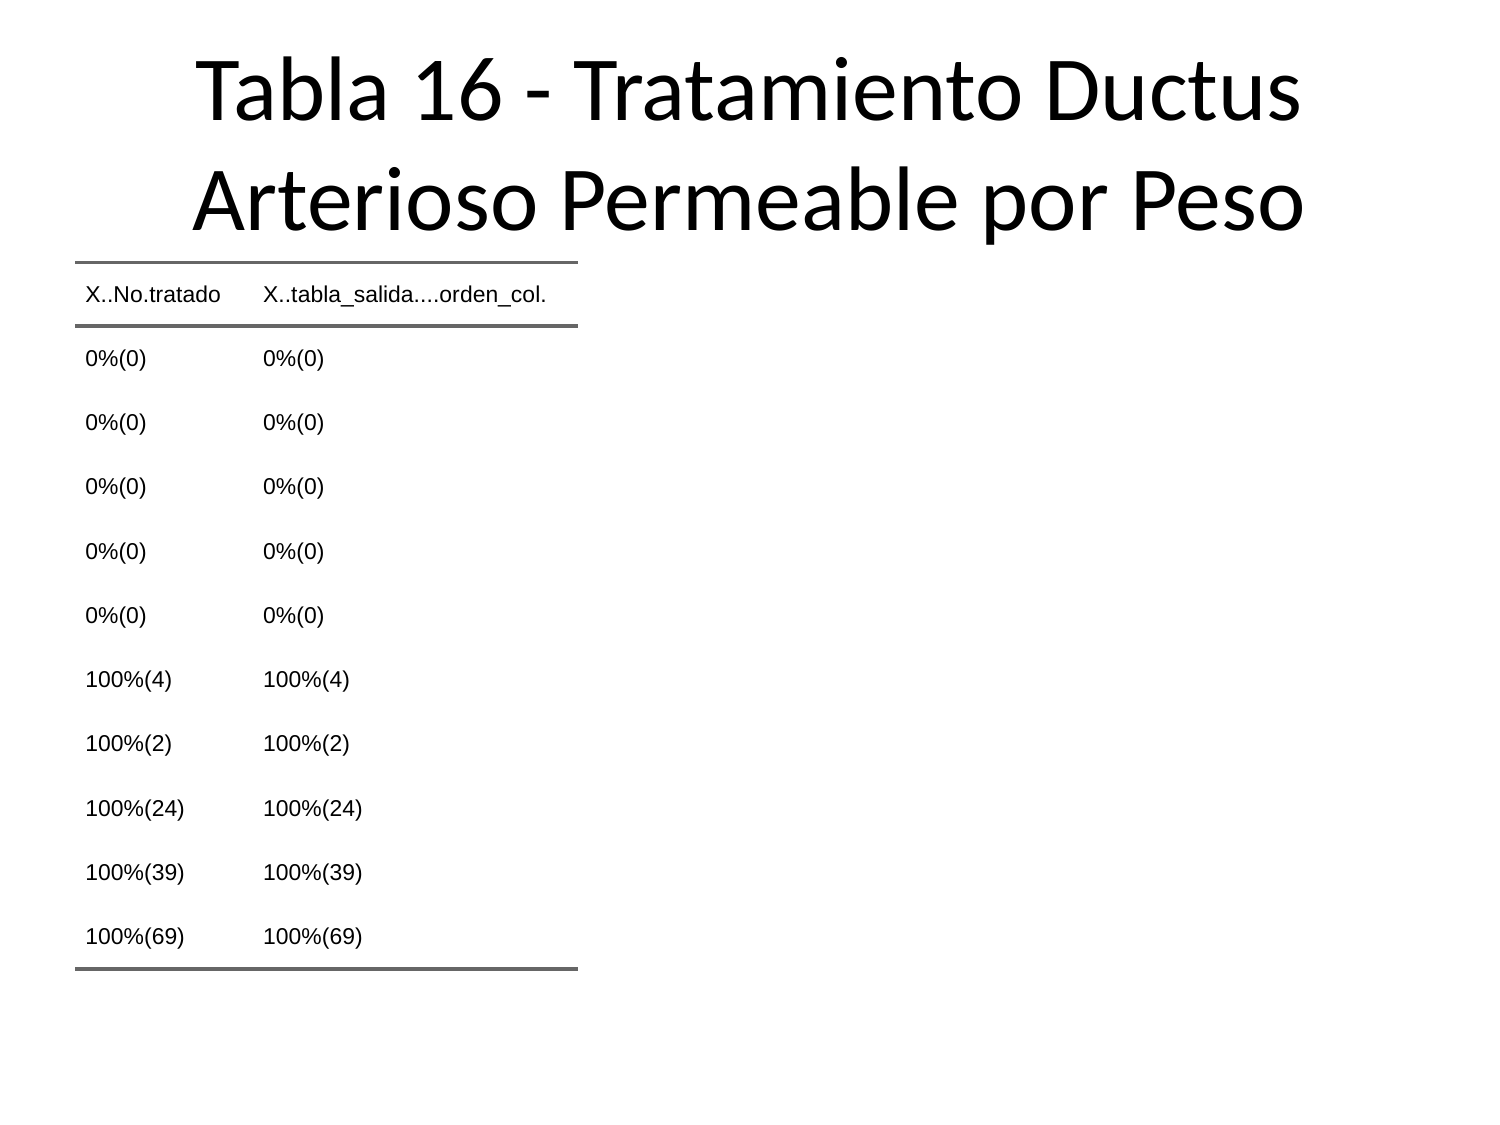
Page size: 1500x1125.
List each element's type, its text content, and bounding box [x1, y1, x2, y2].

table_header X..tabla_salida....orden_col. [253, 264, 578, 324]
table_cell 0%(0) [253, 583, 578, 647]
table_cell 0%(0) [75, 519, 253, 583]
table_cell 0%(0) [75, 328, 253, 390]
table_cell 100%(24) [253, 776, 578, 840]
table_cell 0%(0) [75, 583, 253, 647]
table_header X..No.tratado [75, 264, 253, 324]
table_cell 0%(0) [253, 390, 578, 455]
table_cell 100%(39) [253, 840, 578, 904]
title Tabla 16 - Tratamiento Ductus Arterioso Permeable por Peso [75, 45, 1425, 233]
table_cell 100%(24) [75, 776, 253, 840]
table_cell 100%(2) [253, 712, 578, 776]
table_cell 100%(69) [253, 904, 578, 967]
table_cell 100%(4) [75, 647, 253, 712]
table_cell 100%(69) [75, 904, 253, 967]
table_cell 0%(0) [253, 519, 578, 583]
table_cell 100%(39) [75, 840, 253, 904]
table_cell 0%(0) [253, 328, 578, 390]
table_cell 100%(2) [75, 712, 253, 776]
table_cell 0%(0) [253, 455, 578, 519]
table_cell 0%(0) [75, 455, 253, 519]
table_cell 0%(0) [75, 390, 253, 455]
table_cell 100%(4) [253, 647, 578, 712]
